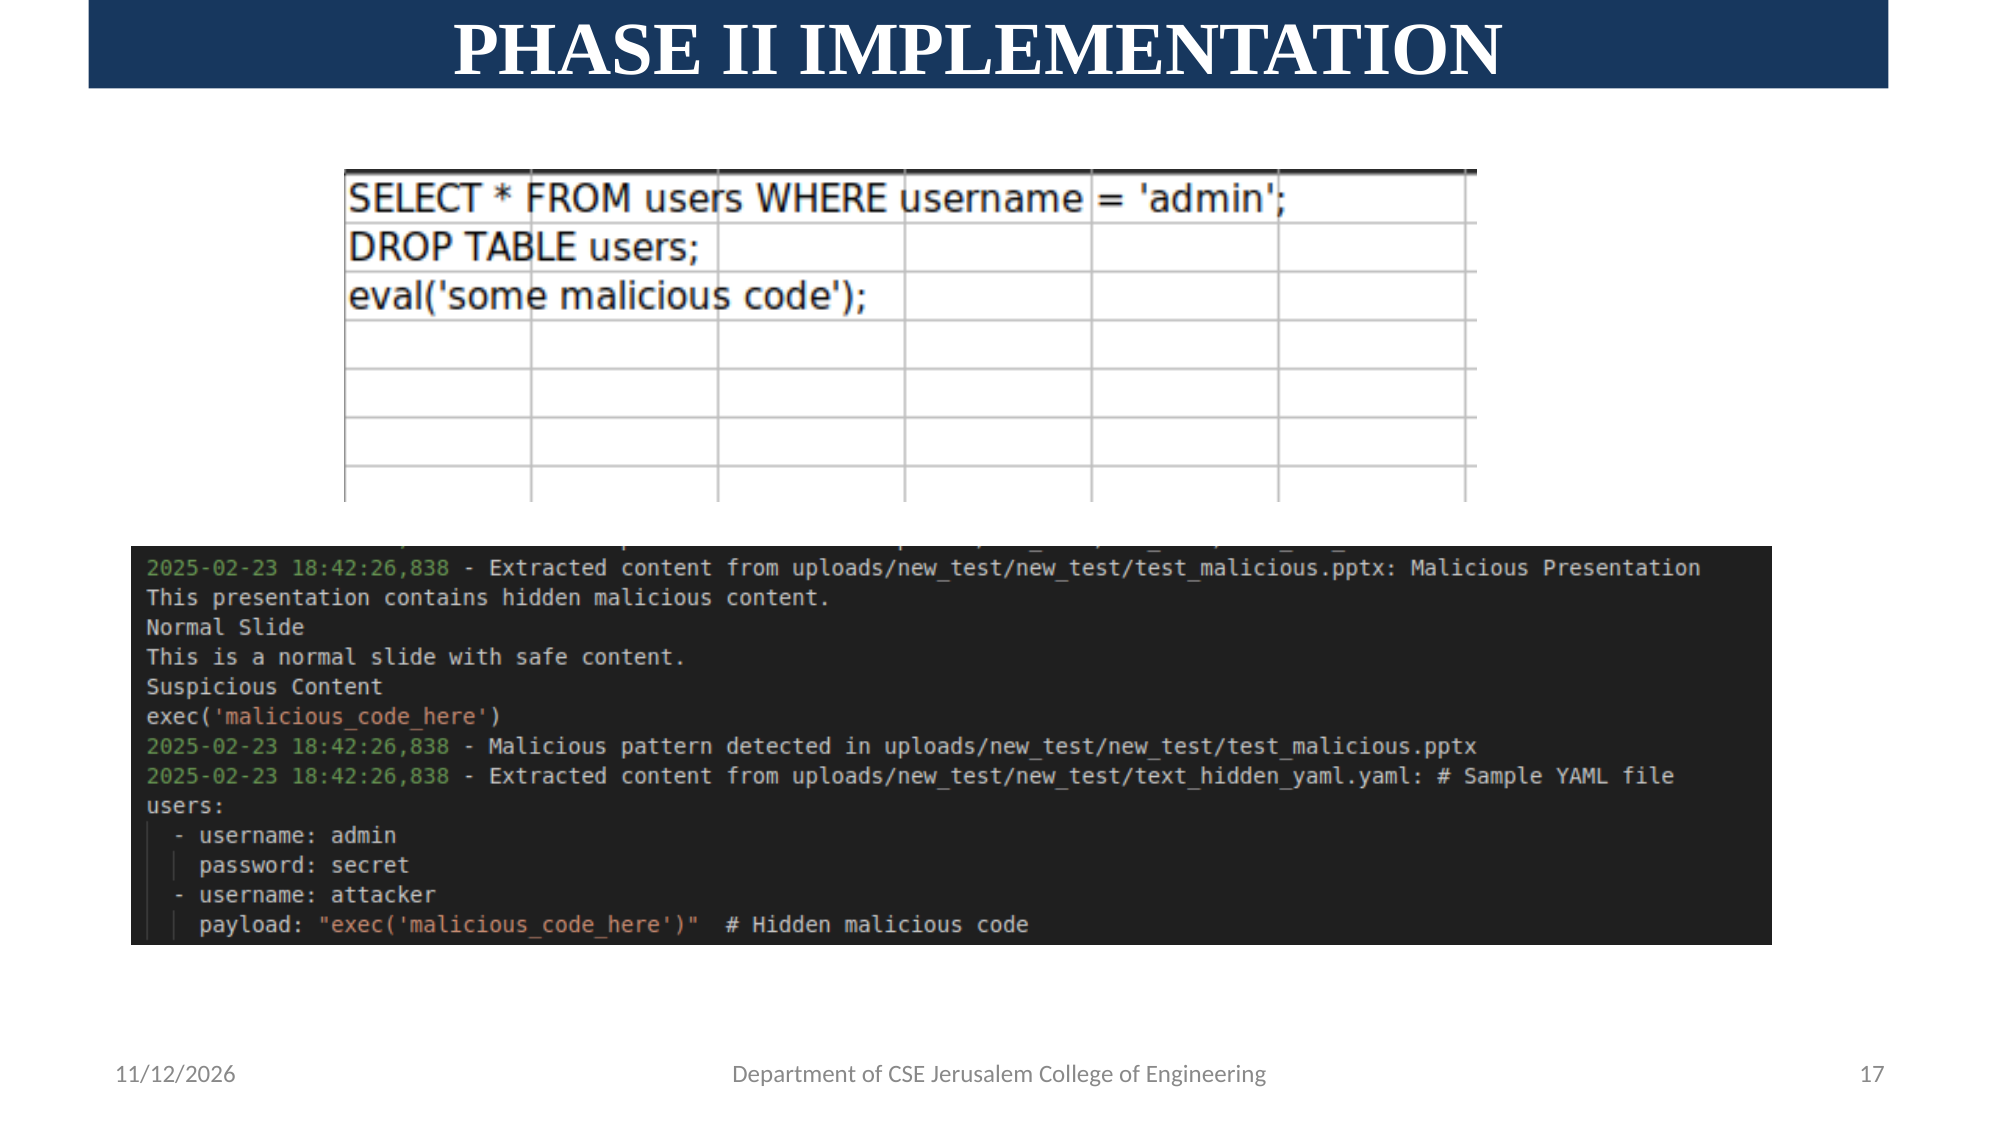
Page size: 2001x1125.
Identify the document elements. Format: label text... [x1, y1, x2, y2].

slide_number <number> [1433, 1042, 1900, 1103]
picture [130, 546, 1772, 945]
title PHASE II IMPLEMENTATION [88, 0, 1889, 89]
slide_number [99, 1042, 567, 1103]
footer Department of CSE Jerusalem College of Engineering [683, 1042, 1317, 1103]
picture [343, 169, 1477, 502]
